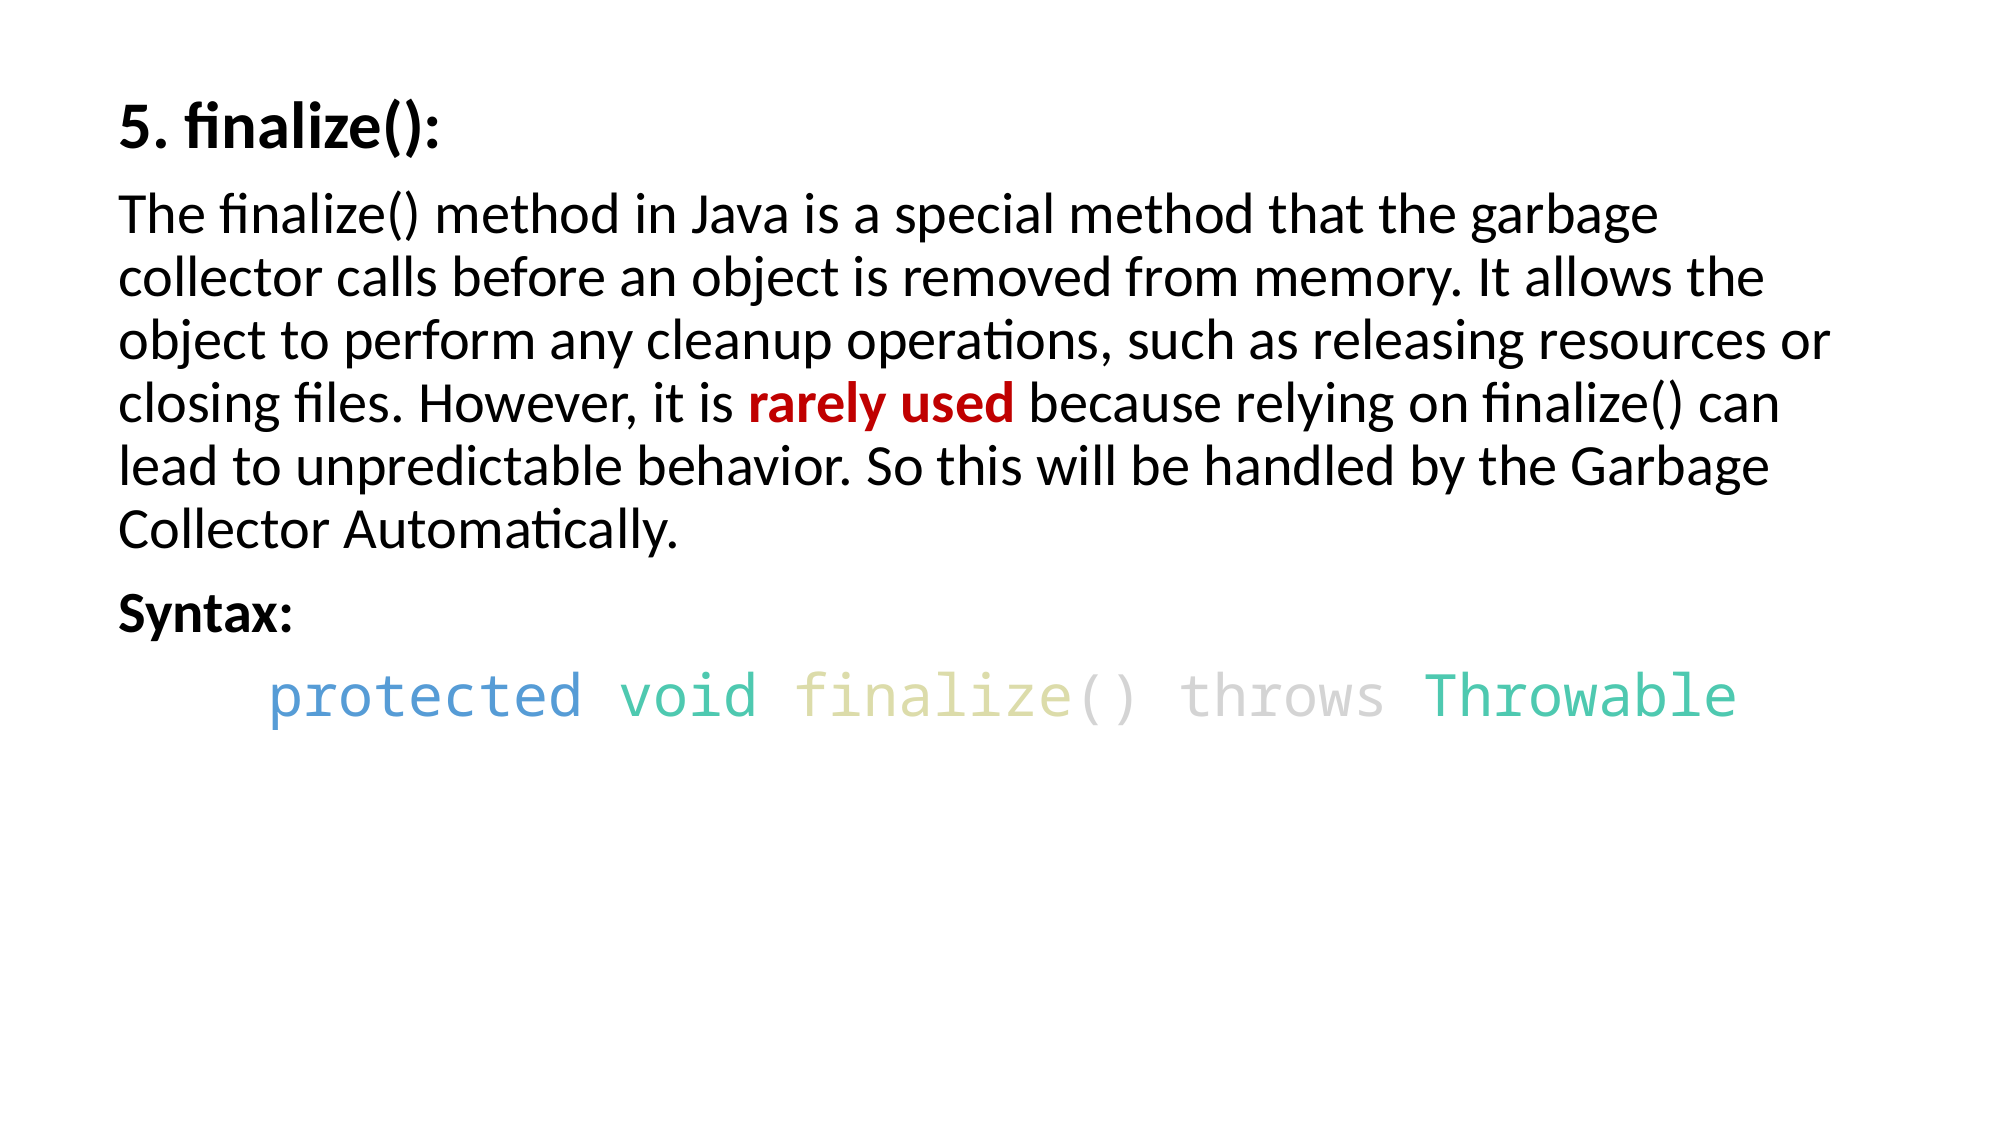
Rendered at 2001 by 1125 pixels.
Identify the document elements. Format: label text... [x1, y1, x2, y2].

list 5. finalize(): The finalize() method in Java is a special method that the garbage collector calls before an object is removed from memory. It allows the object to perform any cleanup operations, such as releasing resources or closing files. However, it is rarely used because relying on finalize() can lead to unpredictable behavior. So this will be handled by the Garbage Collector Automatically. Syntax: protected void finalize() throws Throwable [103, 83, 1876, 1010]
